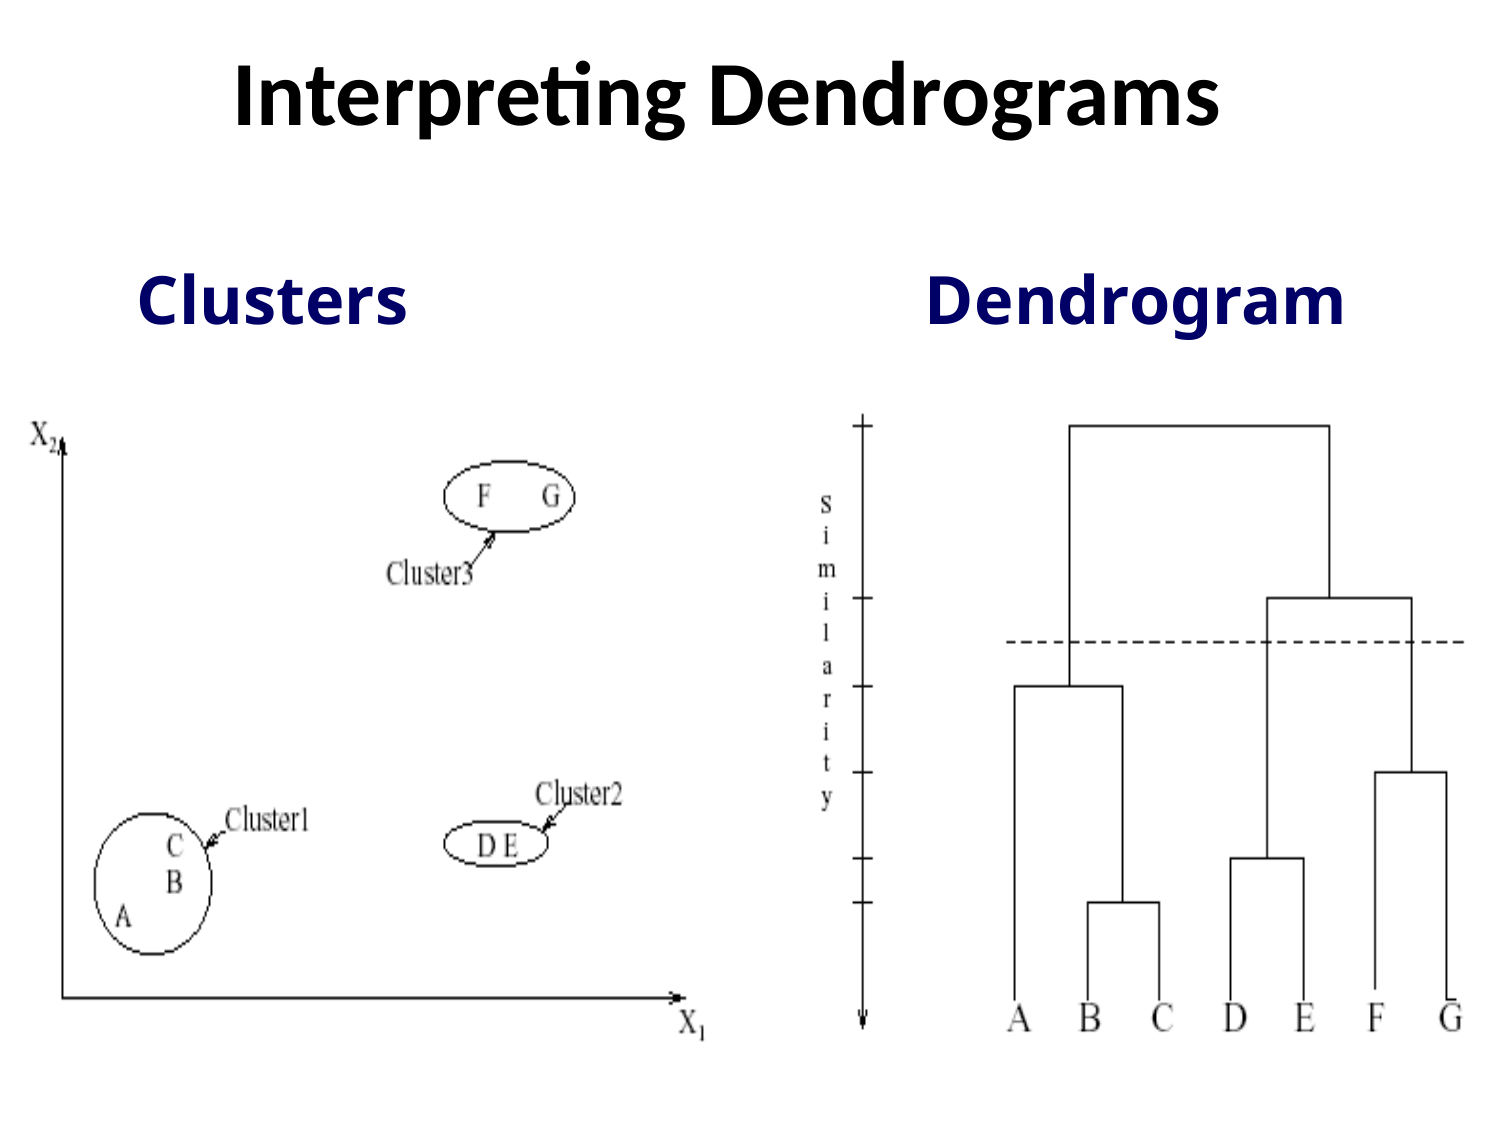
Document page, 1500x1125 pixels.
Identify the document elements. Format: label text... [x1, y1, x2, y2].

picture [799, 399, 1488, 1052]
title Interpreting Dendrograms [0, 26, 1425, 152]
text_box Clusters Dendrogram [0, 224, 1438, 350]
picture [18, 399, 719, 1052]
